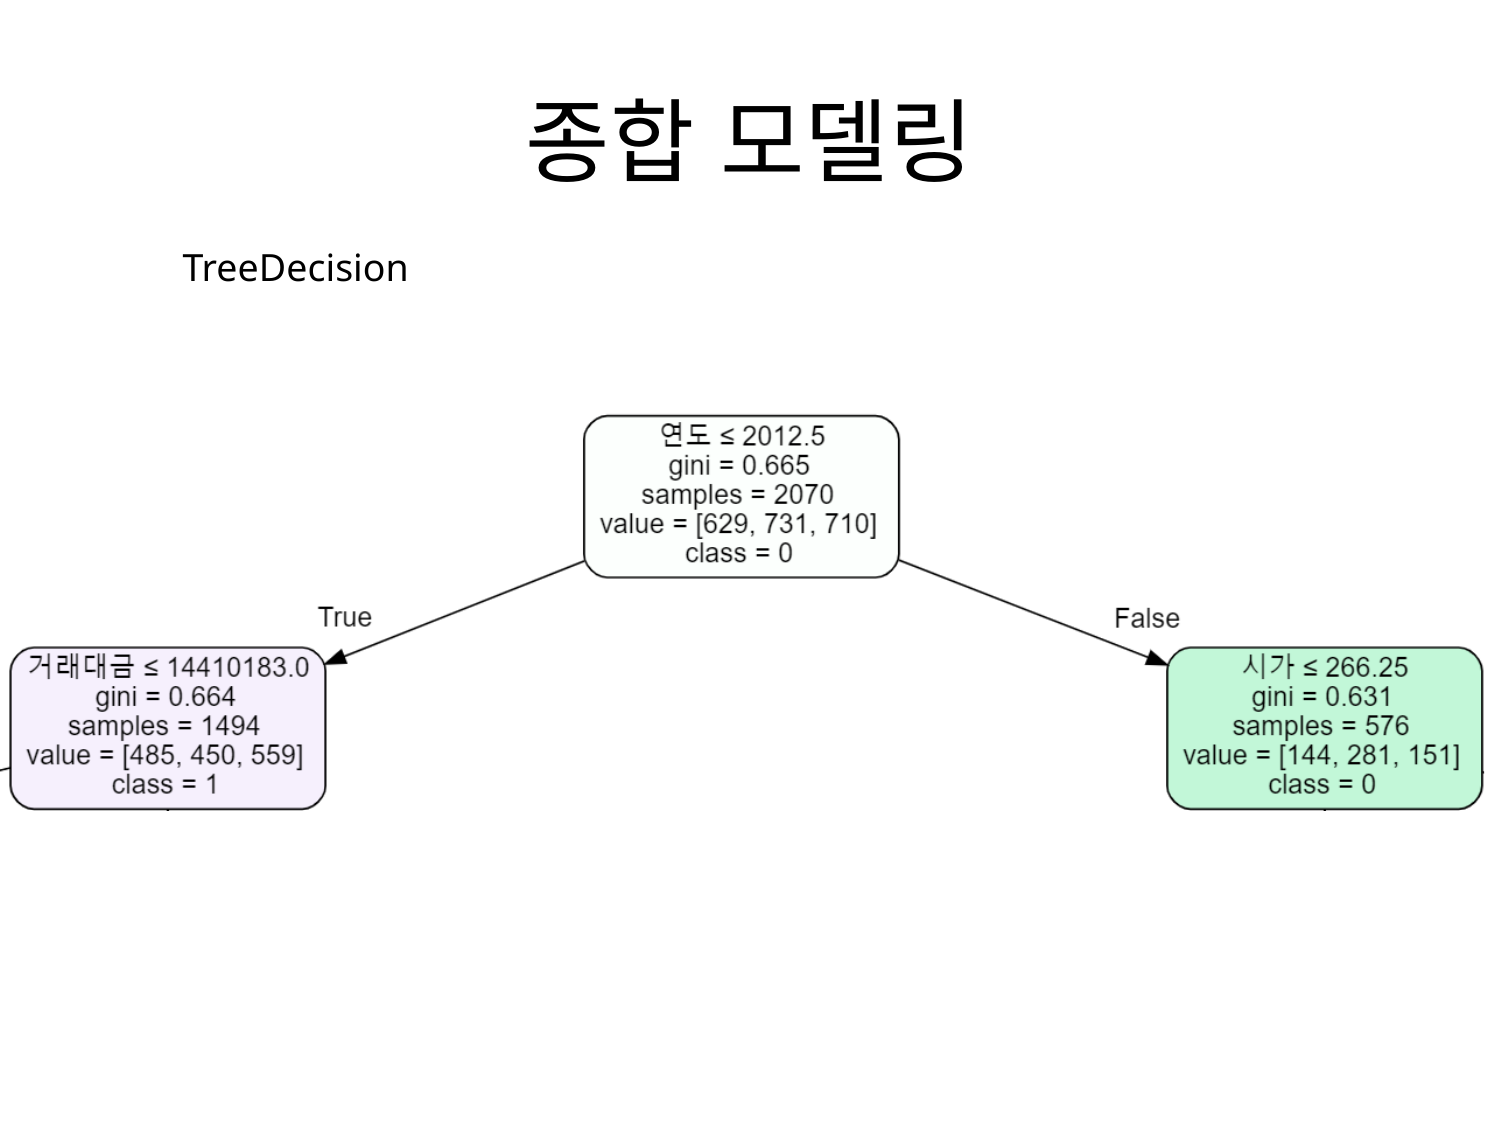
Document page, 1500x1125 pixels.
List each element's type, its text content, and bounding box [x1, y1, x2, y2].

picture [0, 407, 1485, 811]
text_box TreeDecision [167, 236, 617, 296]
title 종합 모델링 [75, 45, 1425, 233]
